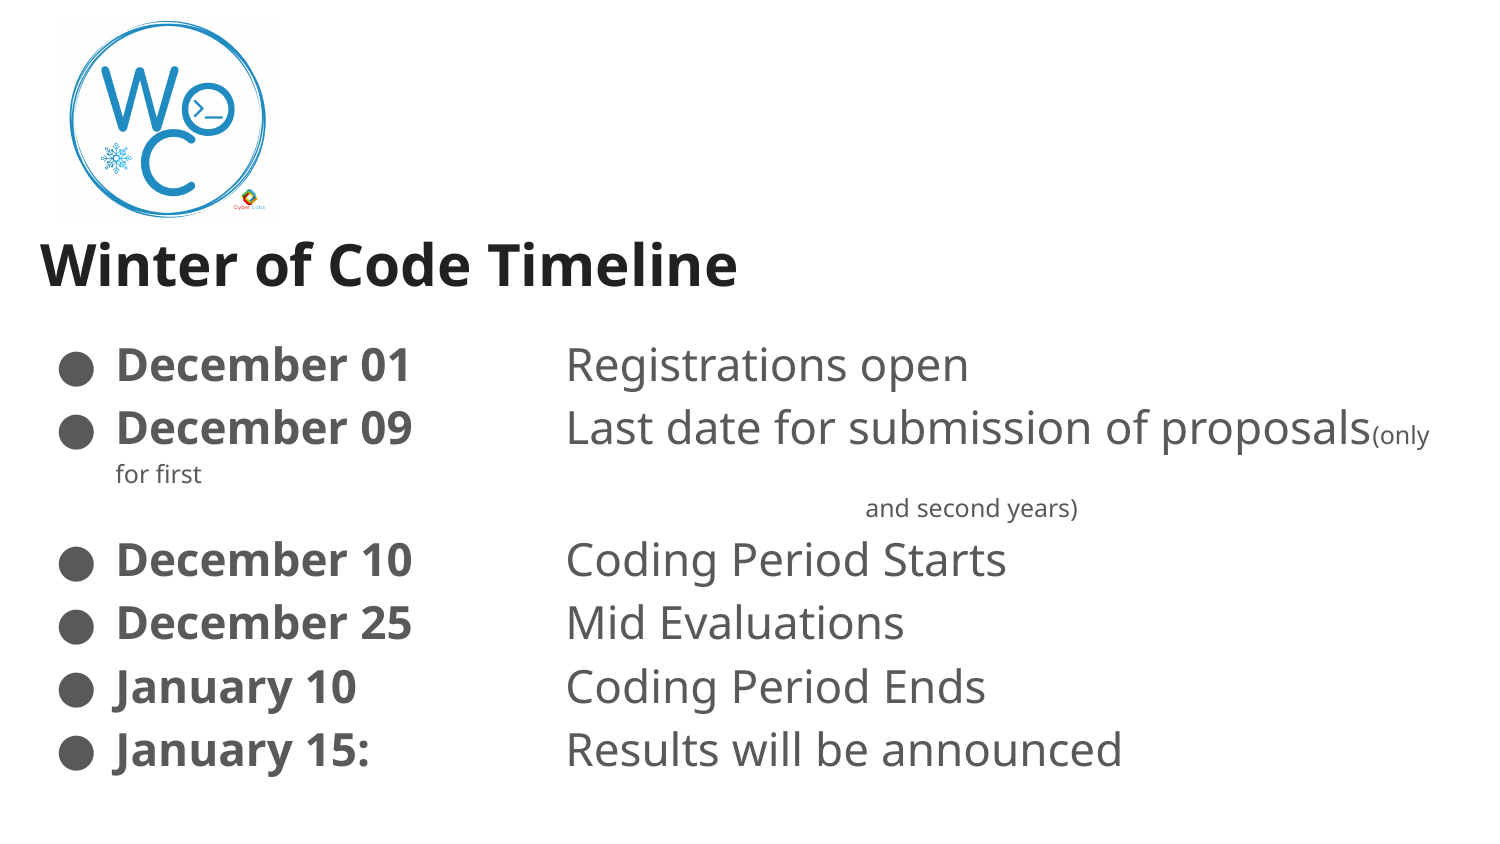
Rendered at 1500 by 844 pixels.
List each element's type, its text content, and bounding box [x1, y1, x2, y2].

picture [60, 15, 275, 222]
text_box Winter of Code Timeline December 01 Registrations open December 09 Last date for submission of proposals(only for first and second years) December 10 Coding Period Starts December 25 Mid Evaluations January 10 Coding Period Ends January 15: Results will be announced [25, 202, 1453, 819]
